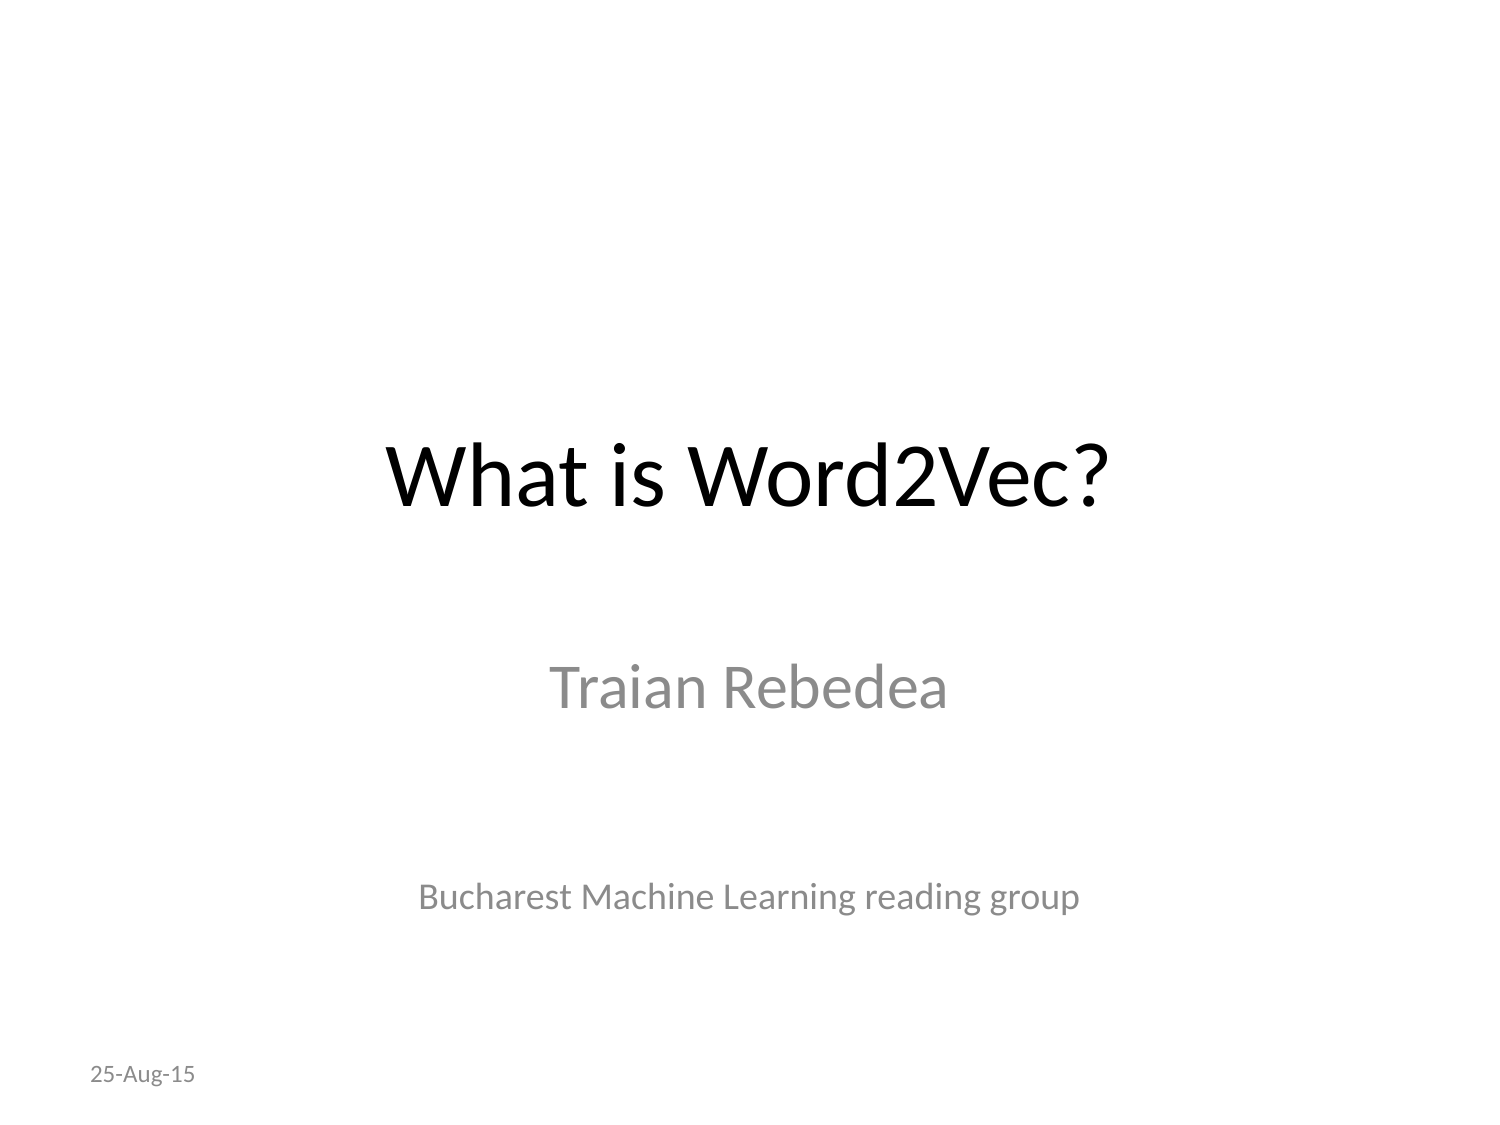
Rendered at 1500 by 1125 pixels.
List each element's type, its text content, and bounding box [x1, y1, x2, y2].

title What is Word2Vec? [112, 349, 1388, 591]
subtitle Traian Rebedea Bucharest Machine Learning reading group [225, 637, 1275, 925]
slide_number 25-Aug-15 [75, 1042, 425, 1103]
